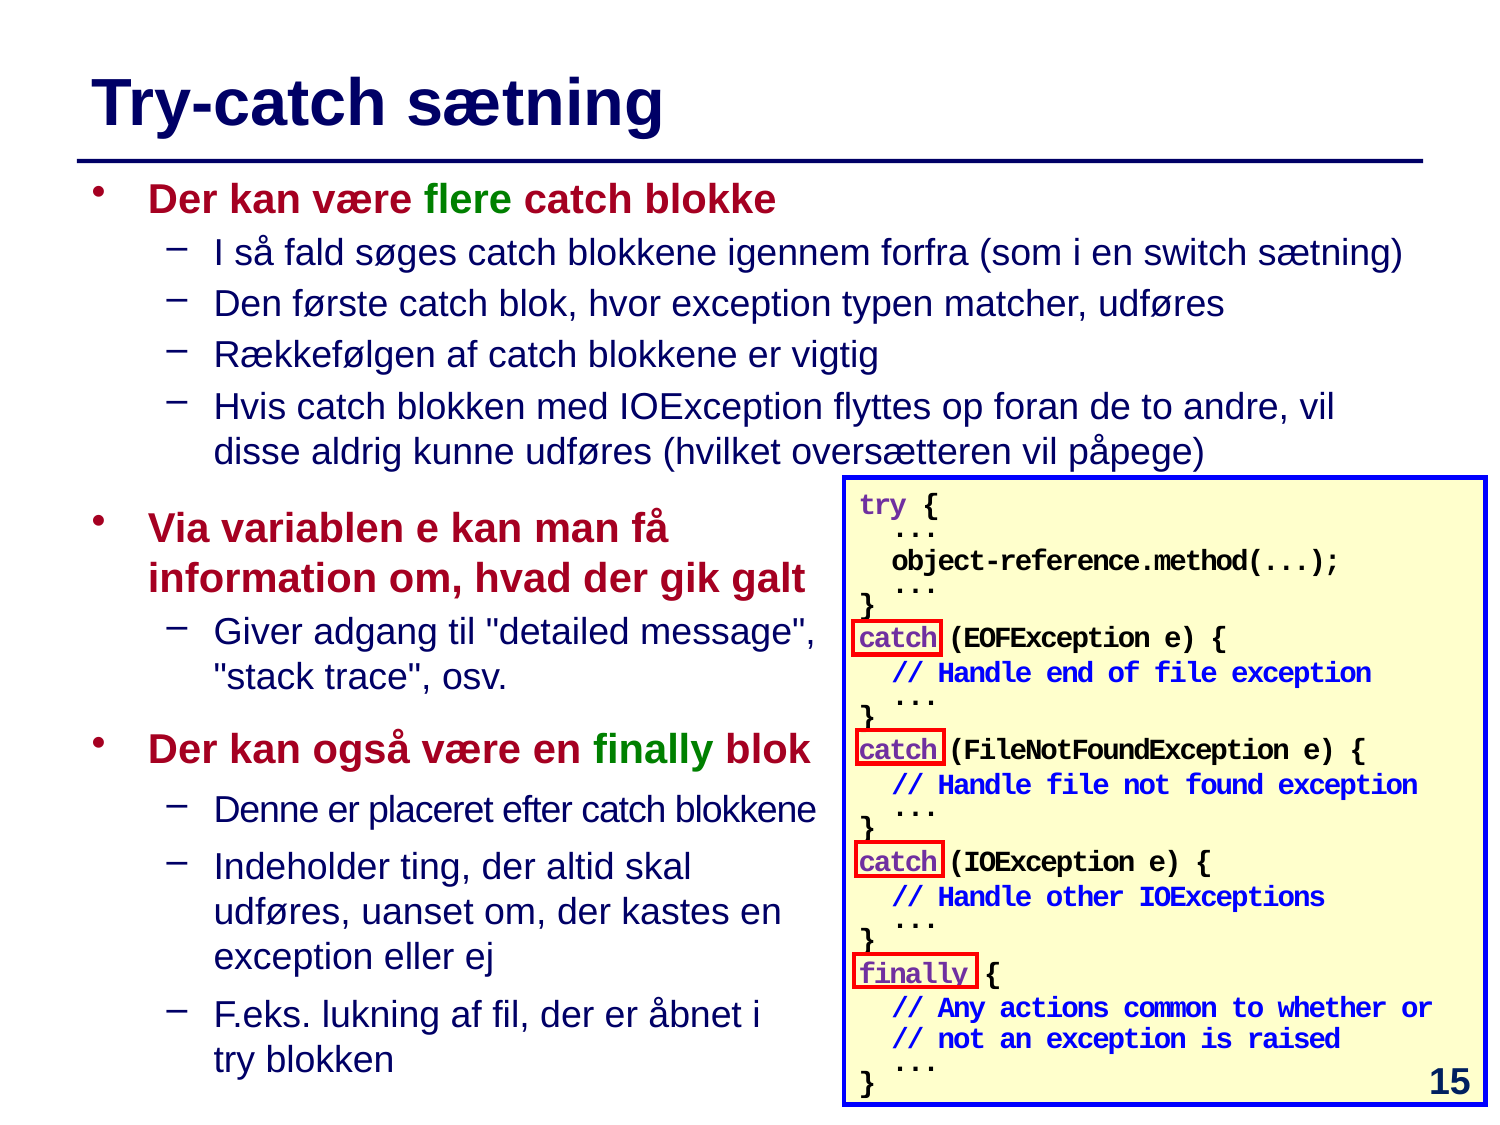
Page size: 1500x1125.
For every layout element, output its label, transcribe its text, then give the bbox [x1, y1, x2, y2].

text_box [856, 729, 945, 764]
slide_number 15 [1399, 1050, 1500, 1125]
title Try-catch sætning [76, 42, 1500, 155]
text_box Der kan være flere catch blokke I så fald søges catch blokkene igennem forfra (som i en switch sætning) Den første catch blok, hvor exception typen matcher, udføres Rækkefølgen af catch blokkene er vigtig Hvis catch blokken med IOException flyttes op foran de to andre, vil disse aldrig kunne udføres (hvilket oversætteren vil påpege) [76, 164, 1447, 480]
text_box [853, 620, 941, 655]
text_box Via variablen e kan man få information om, hvad der gik galt Giver adgang til "detailed message", "stack trace", osv. Der kan også være en finally blok Denne er placeret efter catch blokkene Indeholder ting, der altid skal udføres, uanset om, der kastes en exception eller ej F.eks. lukning af fil, der er åbnet i try blokken [76, 493, 844, 1106]
text_box [855, 842, 944, 876]
text_box try { ... object-reference.method(...); ... } catch (EOFException e) { // Handle end of file exception ... } catch (FileNotFoundException e) { // Handle file not found exception ... } catch (IOException e) { // Handle other IOExceptions ... } finally { // Any actions common to whether or // not an exception is raised ... } [843, 477, 1486, 1105]
text_box [854, 954, 977, 987]
